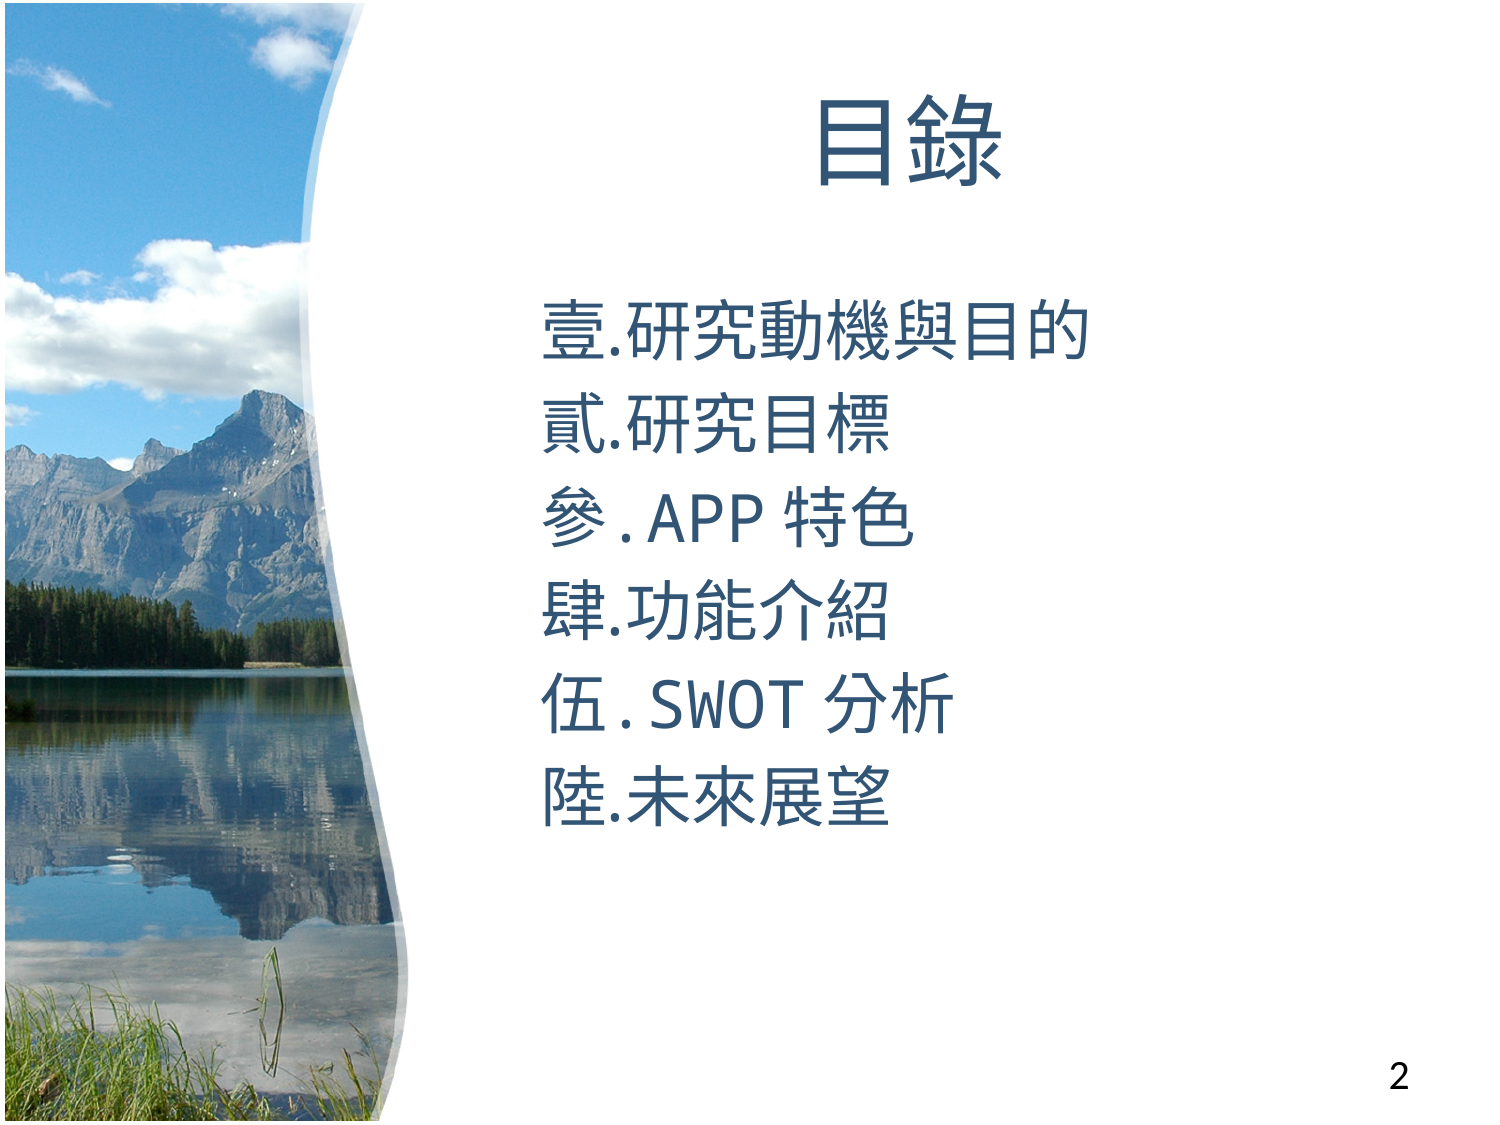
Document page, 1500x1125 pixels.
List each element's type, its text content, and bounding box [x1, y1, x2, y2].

list 研究動機與目的 研究目標 APP特色 功能介紹 SWOT分析 未來展望 [374, 280, 1414, 1024]
slide_number 2 [1074, 1042, 1425, 1103]
title 目錄 [386, 44, 1426, 233]
picture [0, 0, 1500, 1125]
